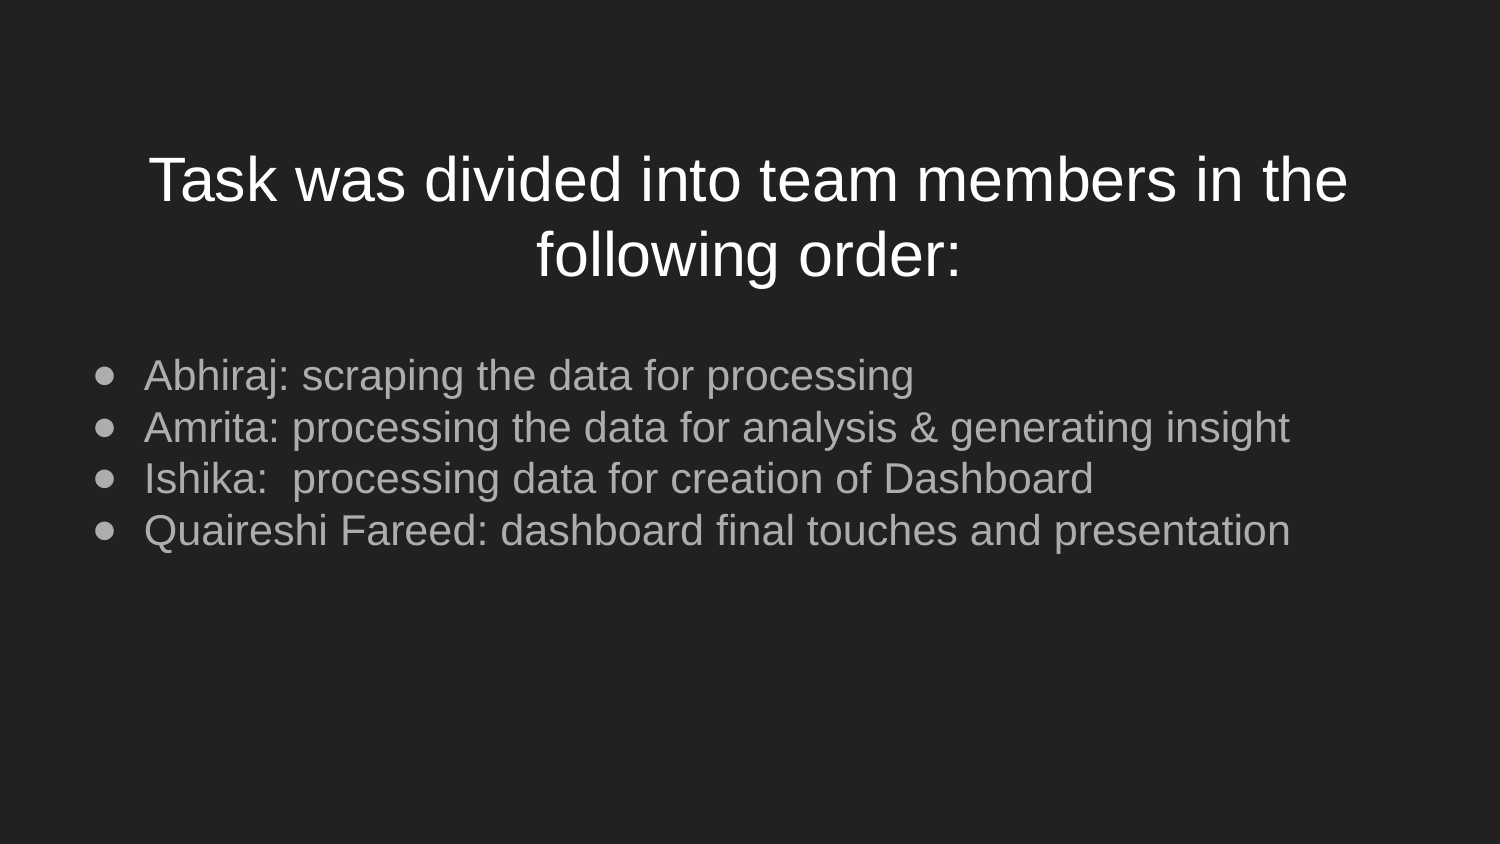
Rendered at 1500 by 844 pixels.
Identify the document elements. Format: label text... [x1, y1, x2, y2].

subtitle Abhiraj: scraping the data for processing Amrita: processing the data for analysis & generating insight Ishika: processing data for creation of Dashboard Quaireshi Fareed: dashboard final touches and presentation [63, 332, 1441, 633]
title Task was divided into team members in the following order: [51, 122, 1449, 304]
